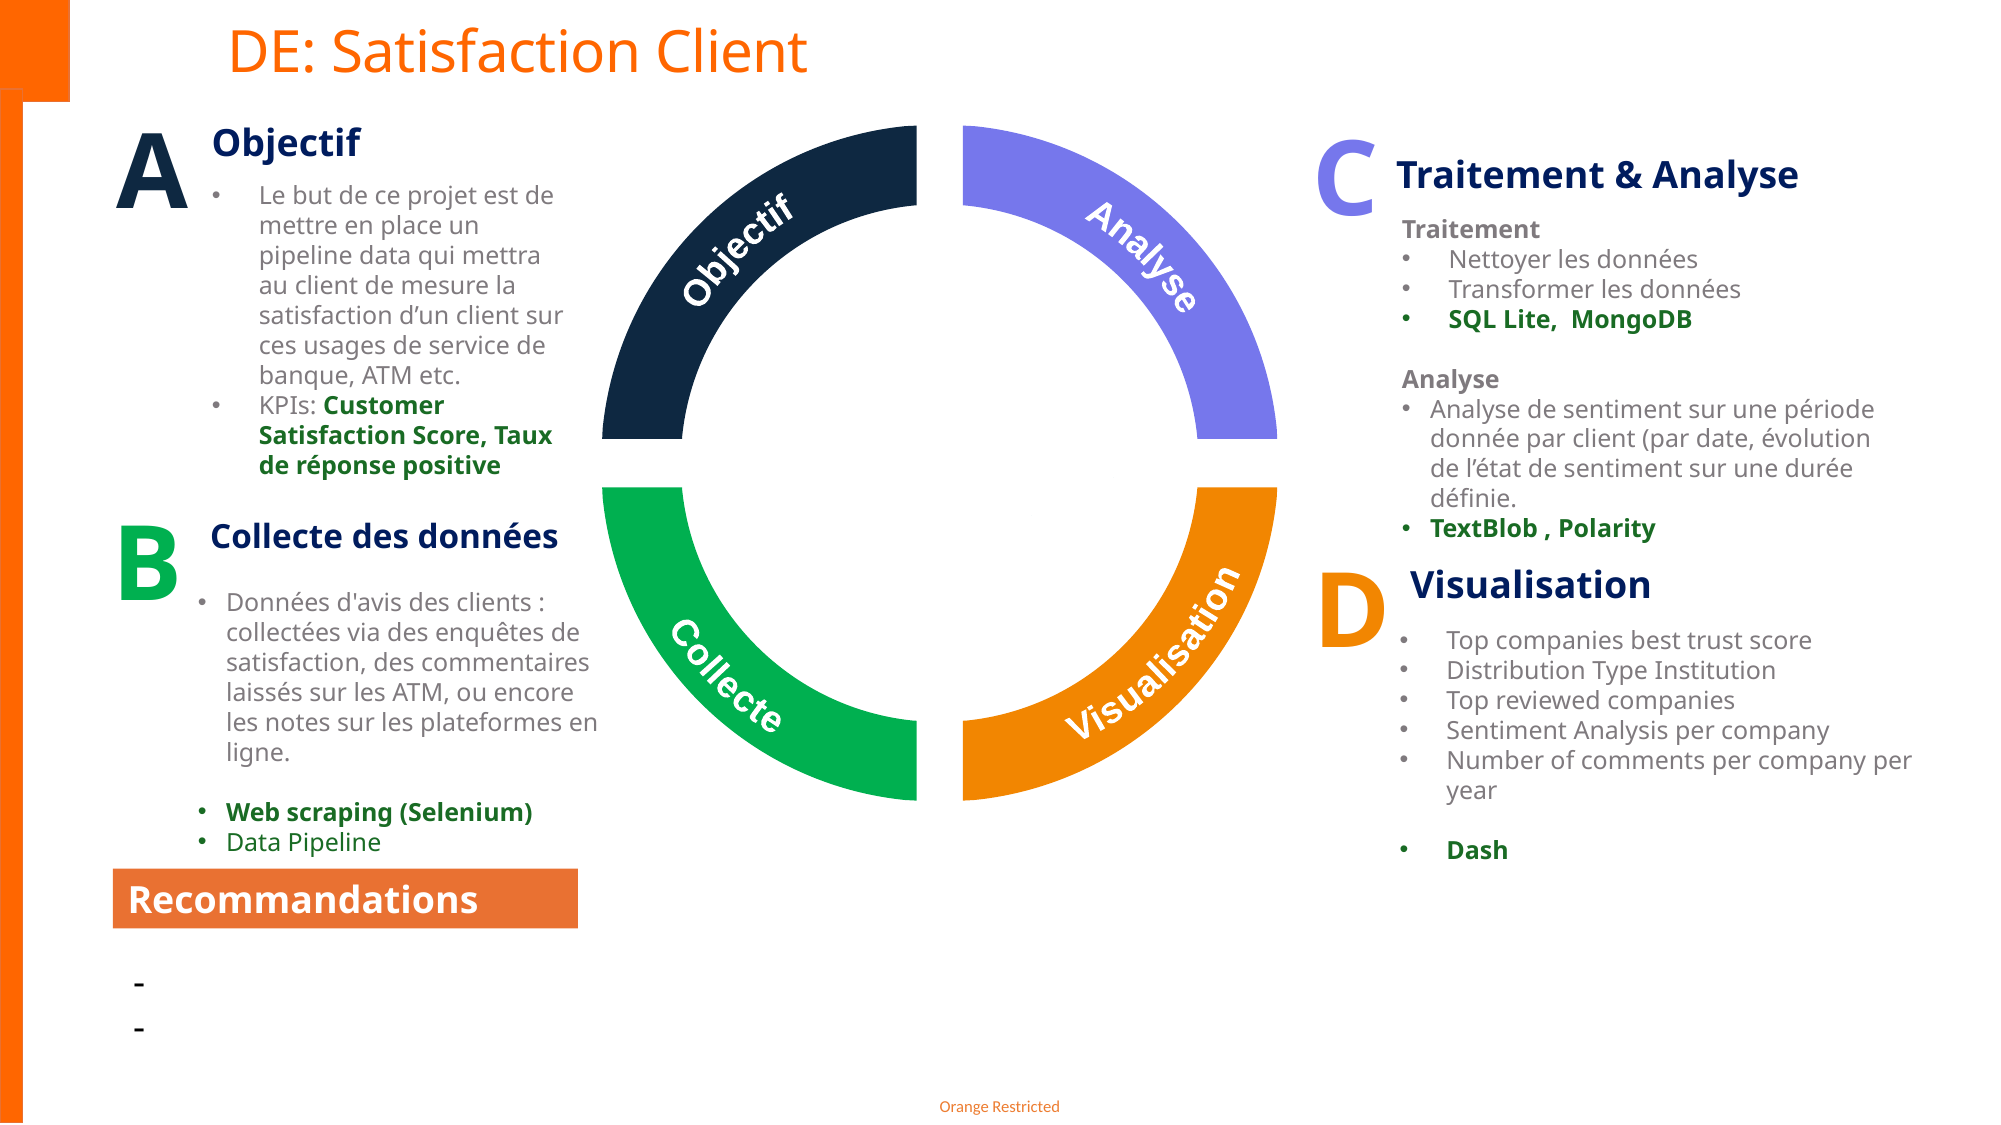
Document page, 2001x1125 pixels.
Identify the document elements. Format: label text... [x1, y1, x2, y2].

text_box DE: Satisfaction Client [227, 22, 1278, 105]
text_box A [101, 97, 204, 238]
text_box Top companies best trust score Distribution Type Institution Top reviewed companies Sentiment Analysis per company Number of comments per company per year Dash [1384, 617, 1930, 872]
text_box D [1298, 535, 1406, 676]
text_box Traitement Nettoyer les données Transformer les données SQL Lite, MongoDB Analyse Analyse de sentiment sur une période donnée par client (par date, évolution de l’état de sentiment sur une durée définie. TextBlob , Polarity [1387, 206, 1920, 551]
text_box Données d'avis des clients : collectées via des enquêtes de satisfaction, des commentaires laissés sur les ATM, ou encore les notes sur les plateformes en ligne. Web scraping (Selenium) Data Pipeline [183, 579, 625, 864]
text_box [601, 125, 1278, 802]
text_box [0, 0, 70, 102]
text_box C [1297, 103, 1395, 244]
text_box [0, 88, 23, 1123]
text_box Collecte des données [195, 507, 591, 563]
text_box Visualisation [1395, 553, 1900, 614]
text_box B [98, 489, 198, 629]
text_box Traitement & Analyse [1381, 143, 1946, 204]
text_box Recommandations [112, 868, 578, 929]
text_box Le but de ce projet est de mettre en place un pipeline data qui mettra au client de mesure la satisfaction d’un client sur ces usages de service de banque, ATM etc. KPIs: Customer Satisfaction Score, Taux de réponse positive [197, 172, 581, 487]
text_box Objectif [196, 112, 534, 172]
text_box - - [118, 950, 1900, 1056]
